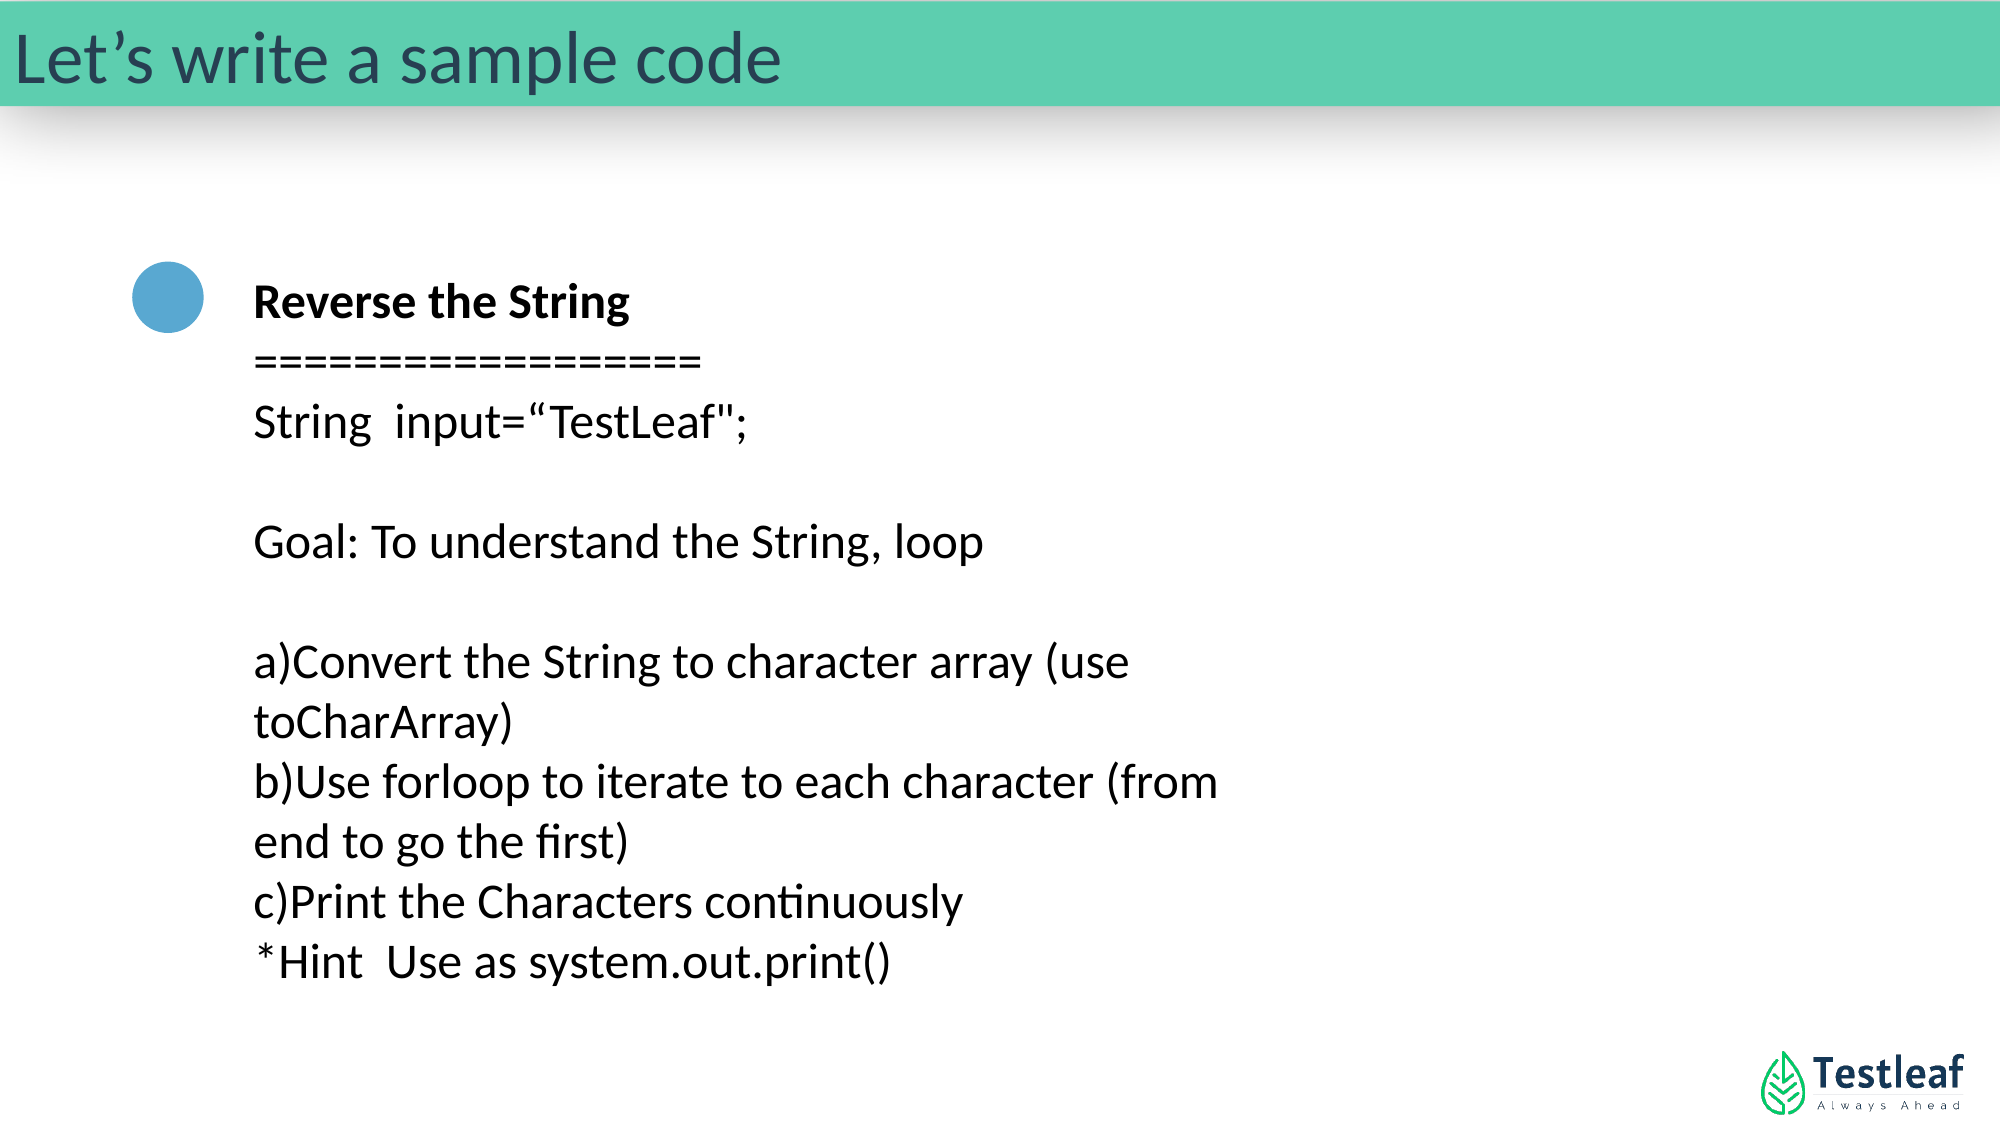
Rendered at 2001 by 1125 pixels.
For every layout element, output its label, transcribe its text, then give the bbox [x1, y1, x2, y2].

text_box Reverse the String ================== String input=“TestLeaf"; Goal: To understand the String, loop a)Convert the String to character array (use toCharArray) b)Use forloop to iterate to each character (from end to go the first) c)Print the Characters continuously *Hint Use as system.out.print() [238, 261, 1254, 997]
picture [1761, 1051, 1964, 1115]
text_box [131, 260, 205, 335]
text_box Let’s write a sample code [0, 1, 2000, 107]
